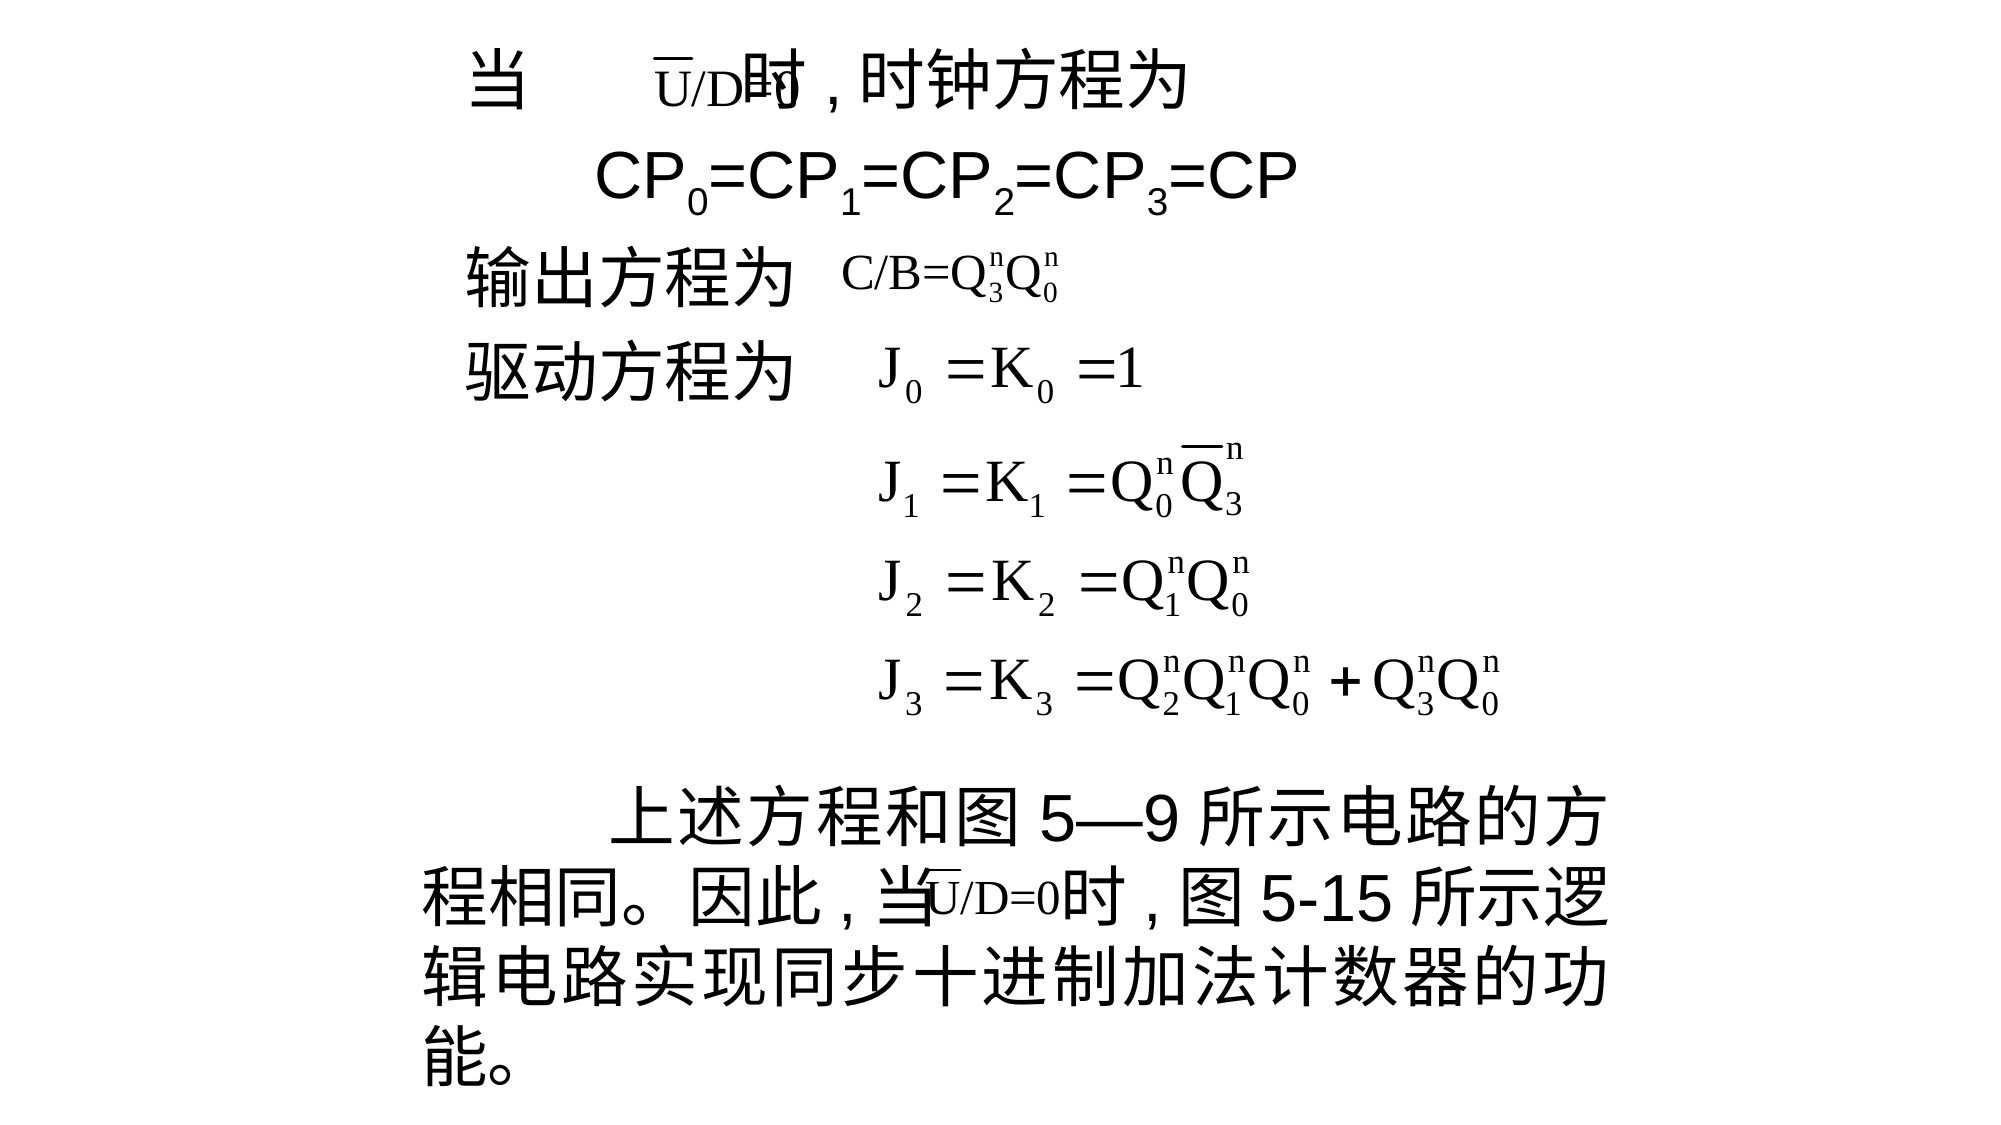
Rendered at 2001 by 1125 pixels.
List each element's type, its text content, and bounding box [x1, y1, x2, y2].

list 当 时,时钟方程为 CP0=CP1=CP2=CP3=CP 输出方程为 驱动方程为 [449, 30, 1338, 412]
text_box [834, 234, 1067, 315]
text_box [645, 45, 809, 120]
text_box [917, 857, 1069, 928]
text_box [869, 328, 1511, 729]
text_box 上述方程和图5―9所示电路的方程相同。因此,当 时,图5-15所示逻辑电路实现同步十进制加法计数器的功能。 [350, 767, 1626, 1047]
